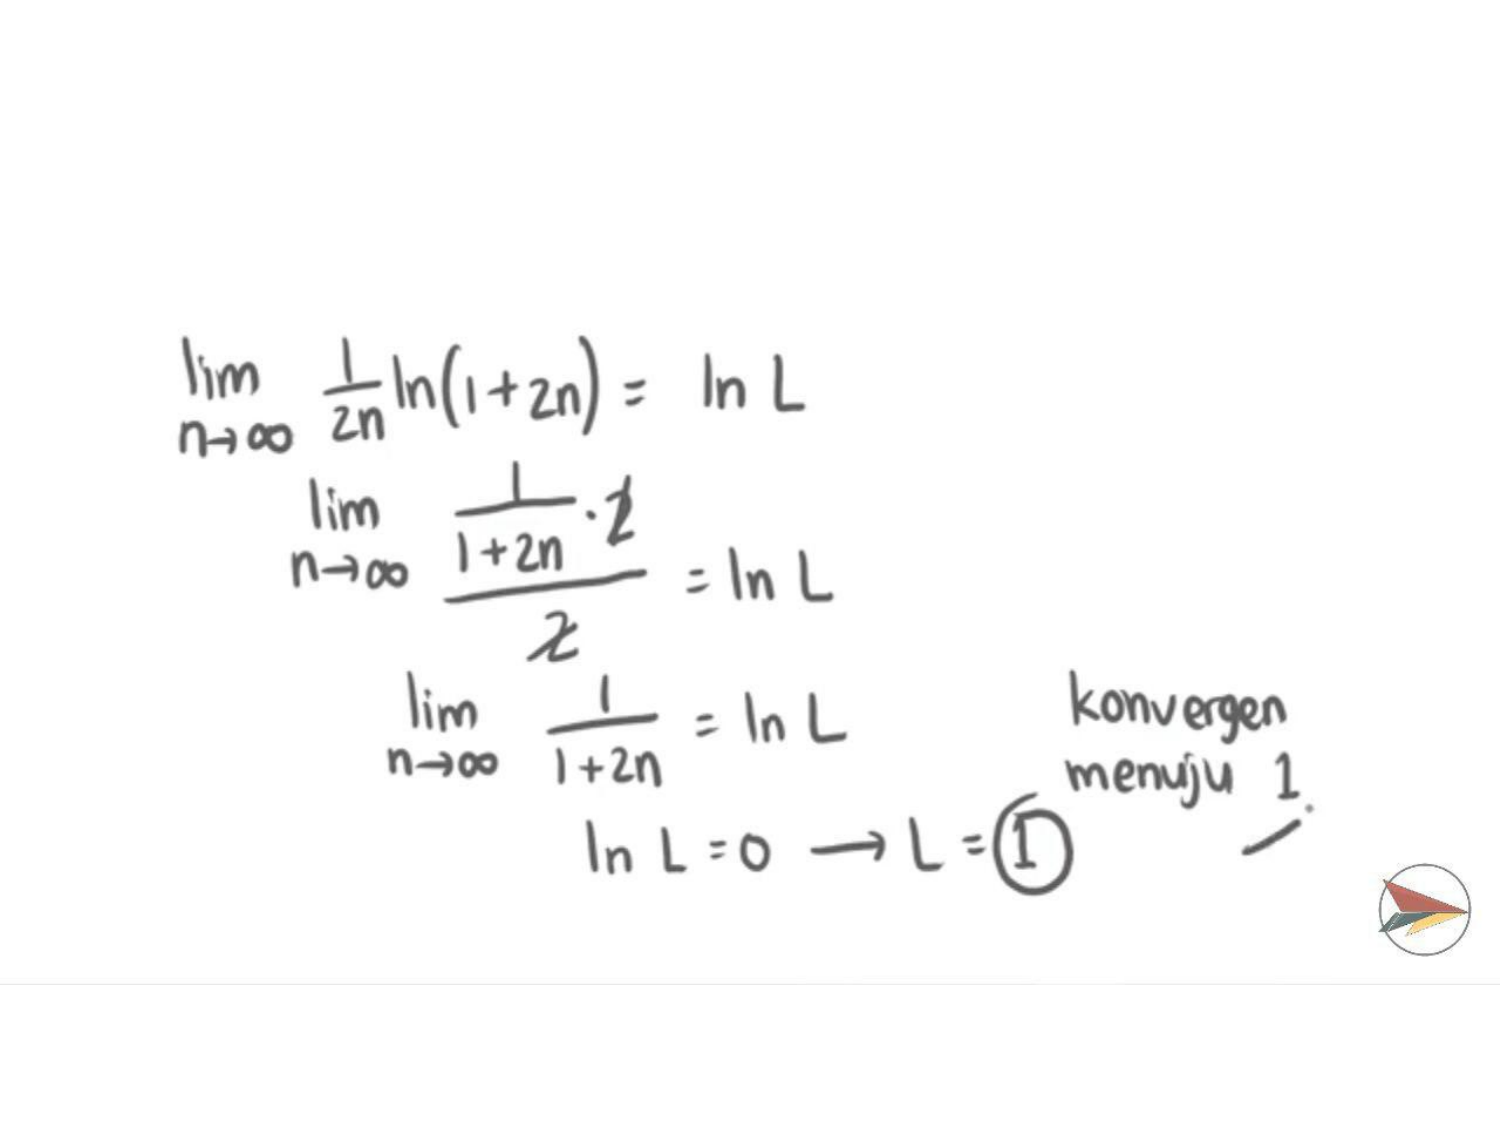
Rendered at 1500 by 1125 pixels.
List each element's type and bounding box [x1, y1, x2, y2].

picture [0, 140, 1500, 985]
